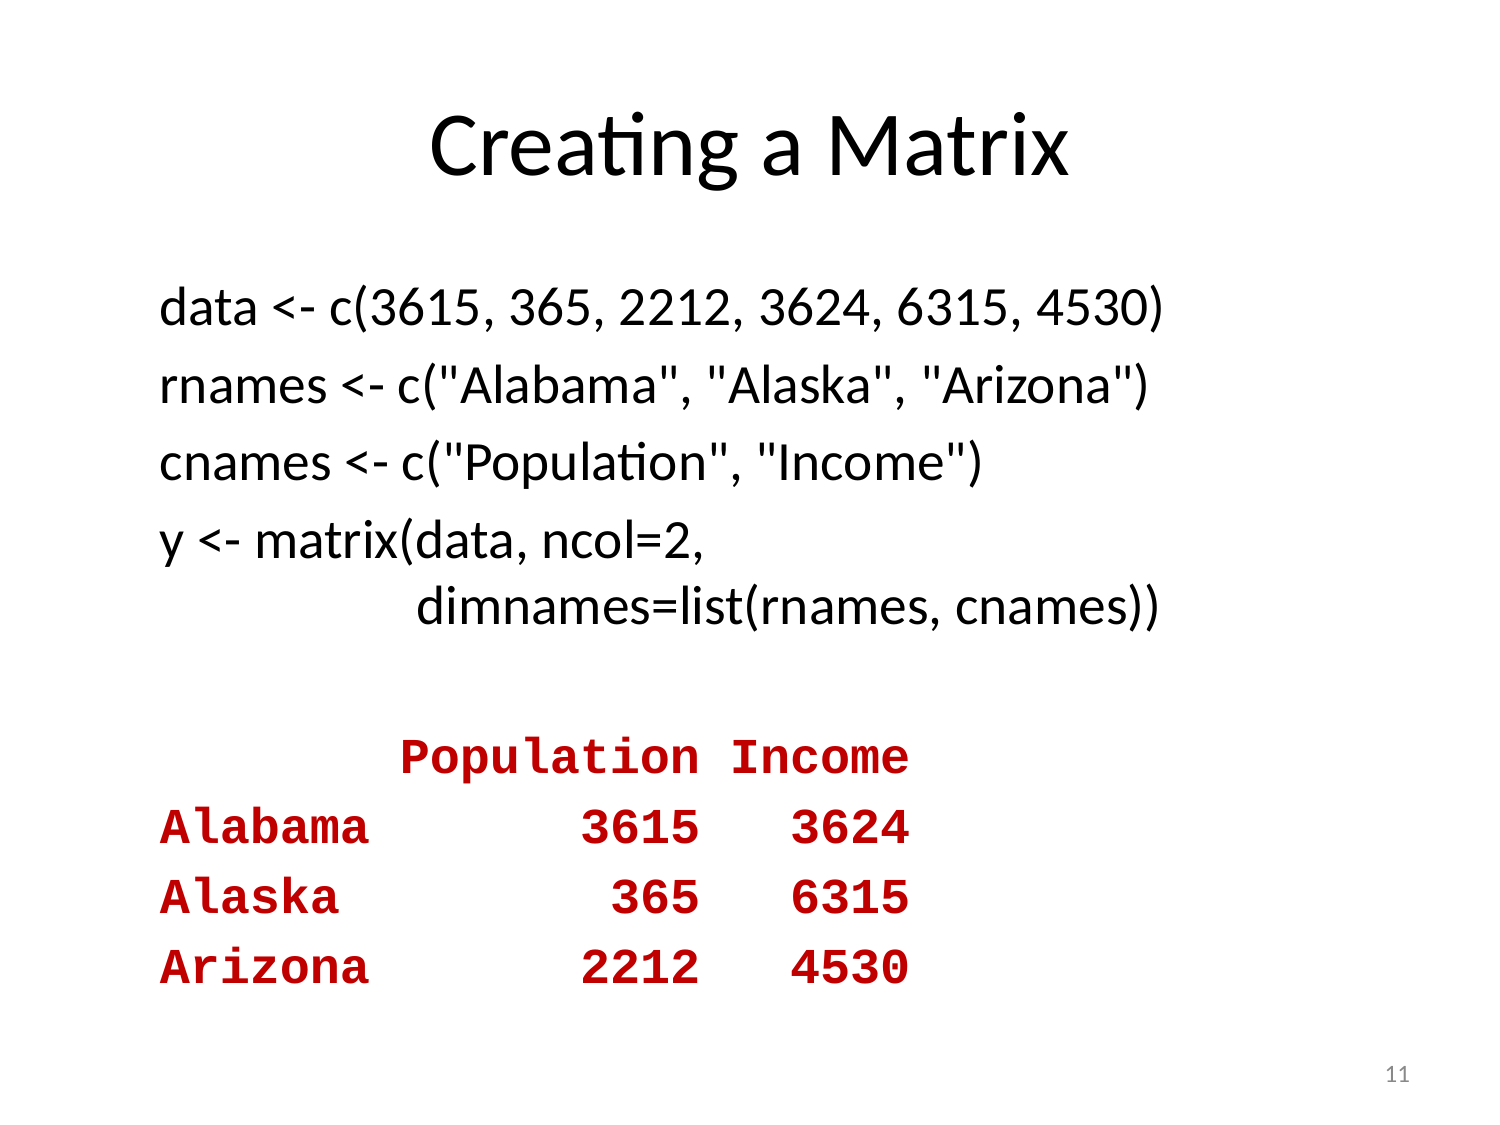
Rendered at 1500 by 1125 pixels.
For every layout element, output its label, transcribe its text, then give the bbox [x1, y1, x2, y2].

slide_number 37 [1074, 1042, 1425, 1103]
title Creating a Matrix [75, 45, 1425, 233]
list data <- c(3615, 365, 2212, 3624, 6315, 4530) rnames <- c("Alabama", "Alaska", "Arizona") cnames <- c("Population", "Income") y <- matrix(data, ncol=2, dimnames=list(rnames, cnames)) Population Income Alabama 3615 3624 Alaska 365 6315 Arizona 2212 4530 [75, 262, 1425, 1005]
